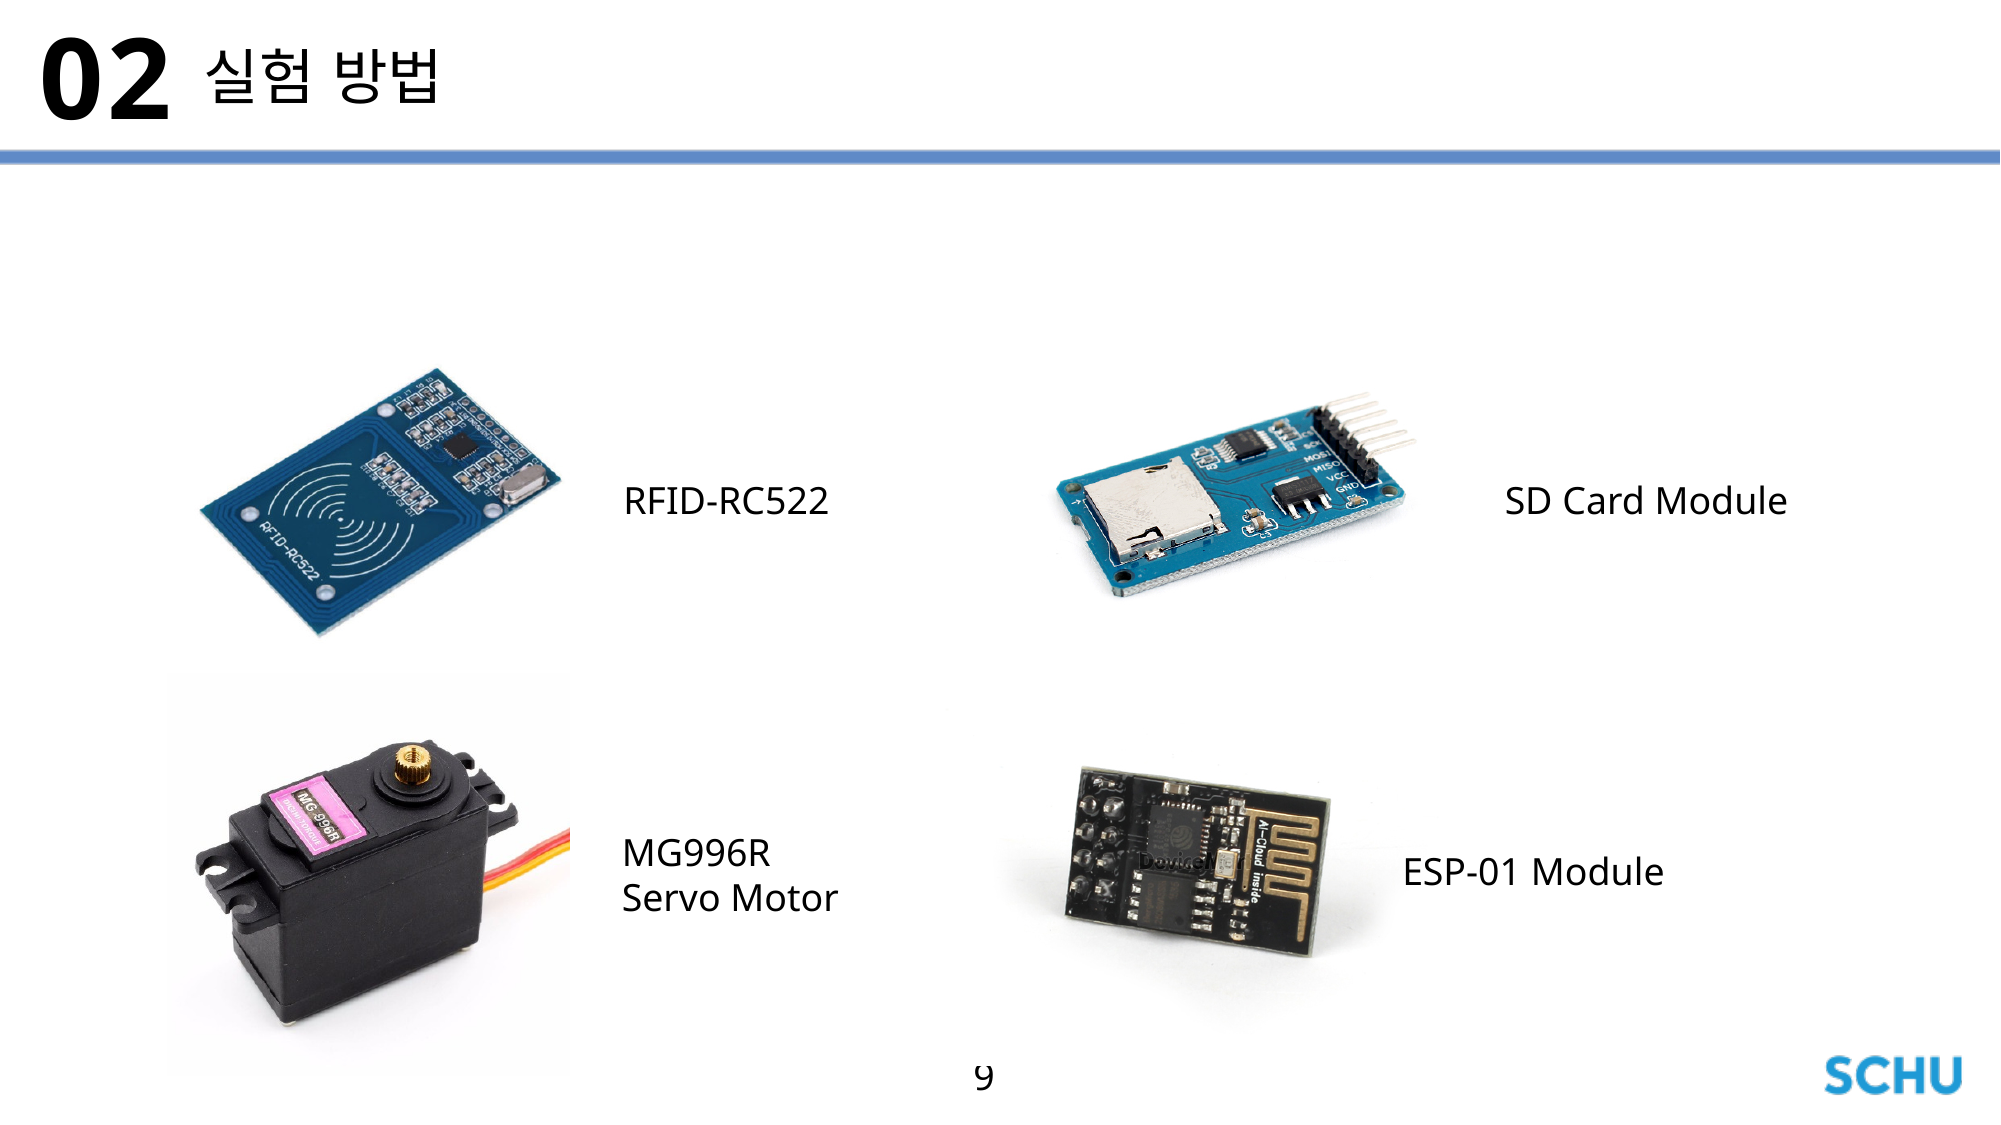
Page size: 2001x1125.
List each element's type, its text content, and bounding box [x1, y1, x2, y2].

text_box 실험 방법 [188, 31, 1314, 119]
text_box ESP-01 Module [1470, 840, 1713, 900]
text_box 02 [24, 0, 221, 150]
text_box MG996R Servo Motor [607, 821, 920, 927]
picture [0, 131, 2000, 184]
slide_number 9 [958, 1066, 1042, 1106]
text_box SD Card Module [1489, 469, 1833, 530]
picture [167, 294, 579, 1076]
picture [920, 324, 1470, 1066]
text_box RFID-RC522 [608, 469, 977, 530]
picture [1814, 1045, 1973, 1106]
